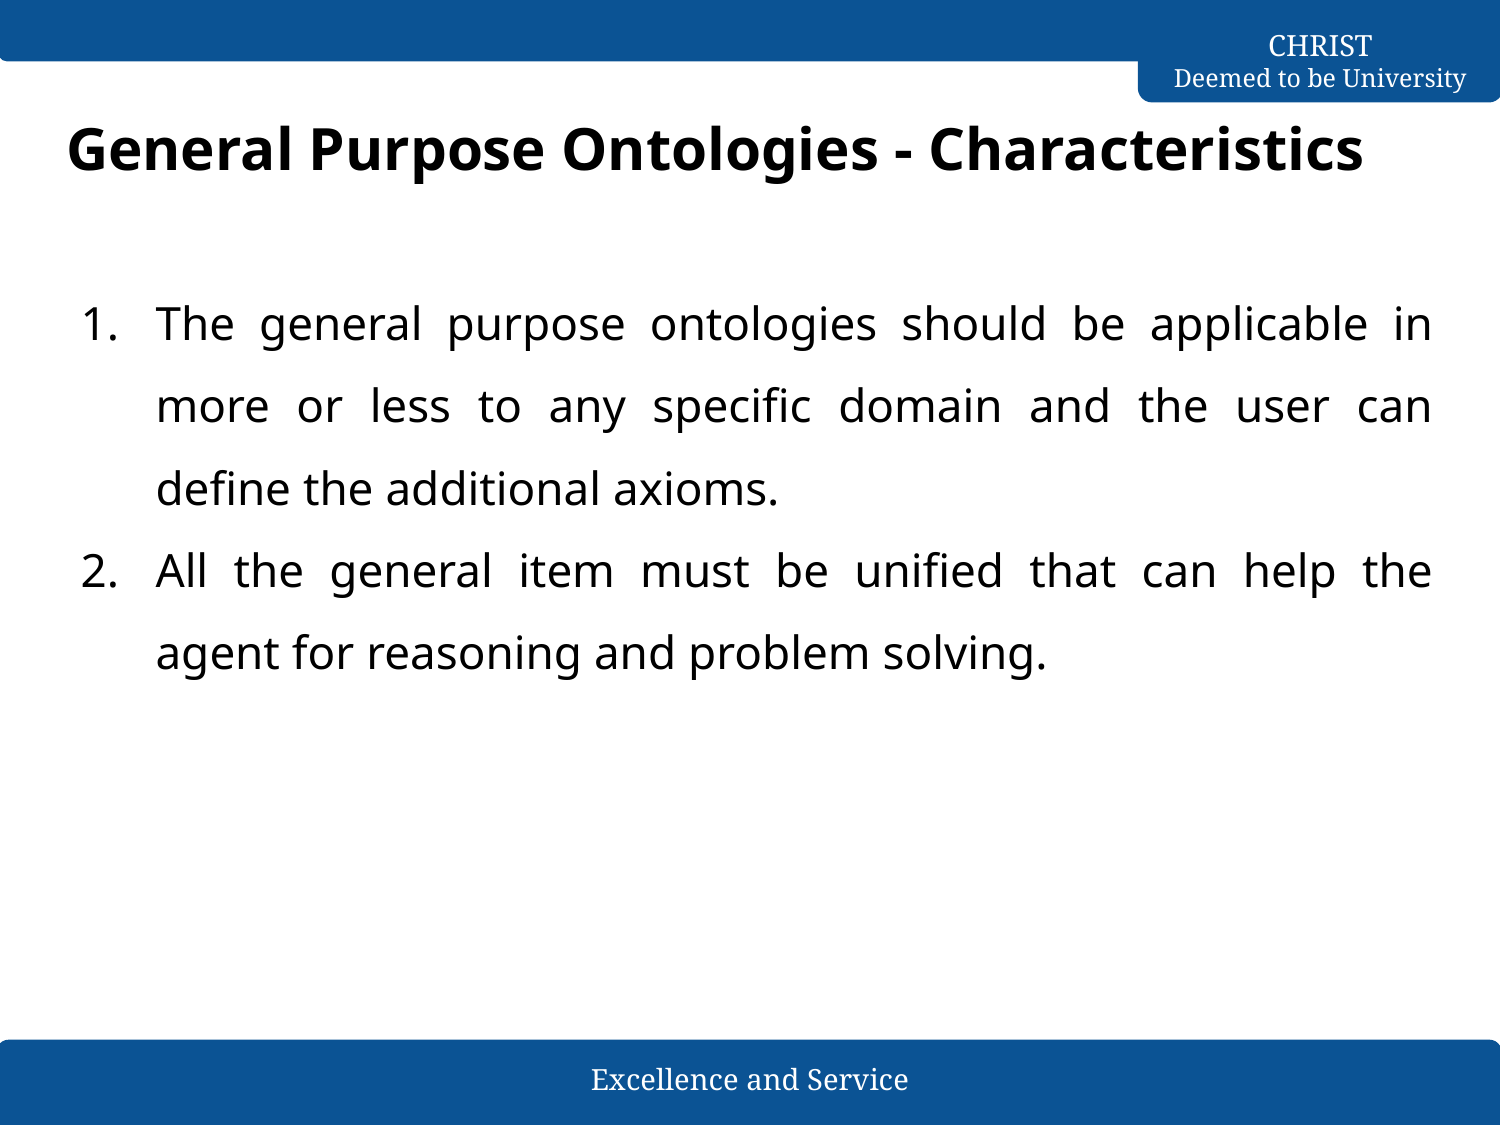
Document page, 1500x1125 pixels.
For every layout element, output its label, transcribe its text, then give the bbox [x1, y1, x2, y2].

list The general purpose ontologies should be applicable in more or less to any specific domain and the user can define the additional axioms. All the general item must be unified that can help the agent for reasoning and problem solving. [51, 252, 1449, 1000]
title General Purpose Ontologies - Characteristics [51, 97, 1449, 223]
